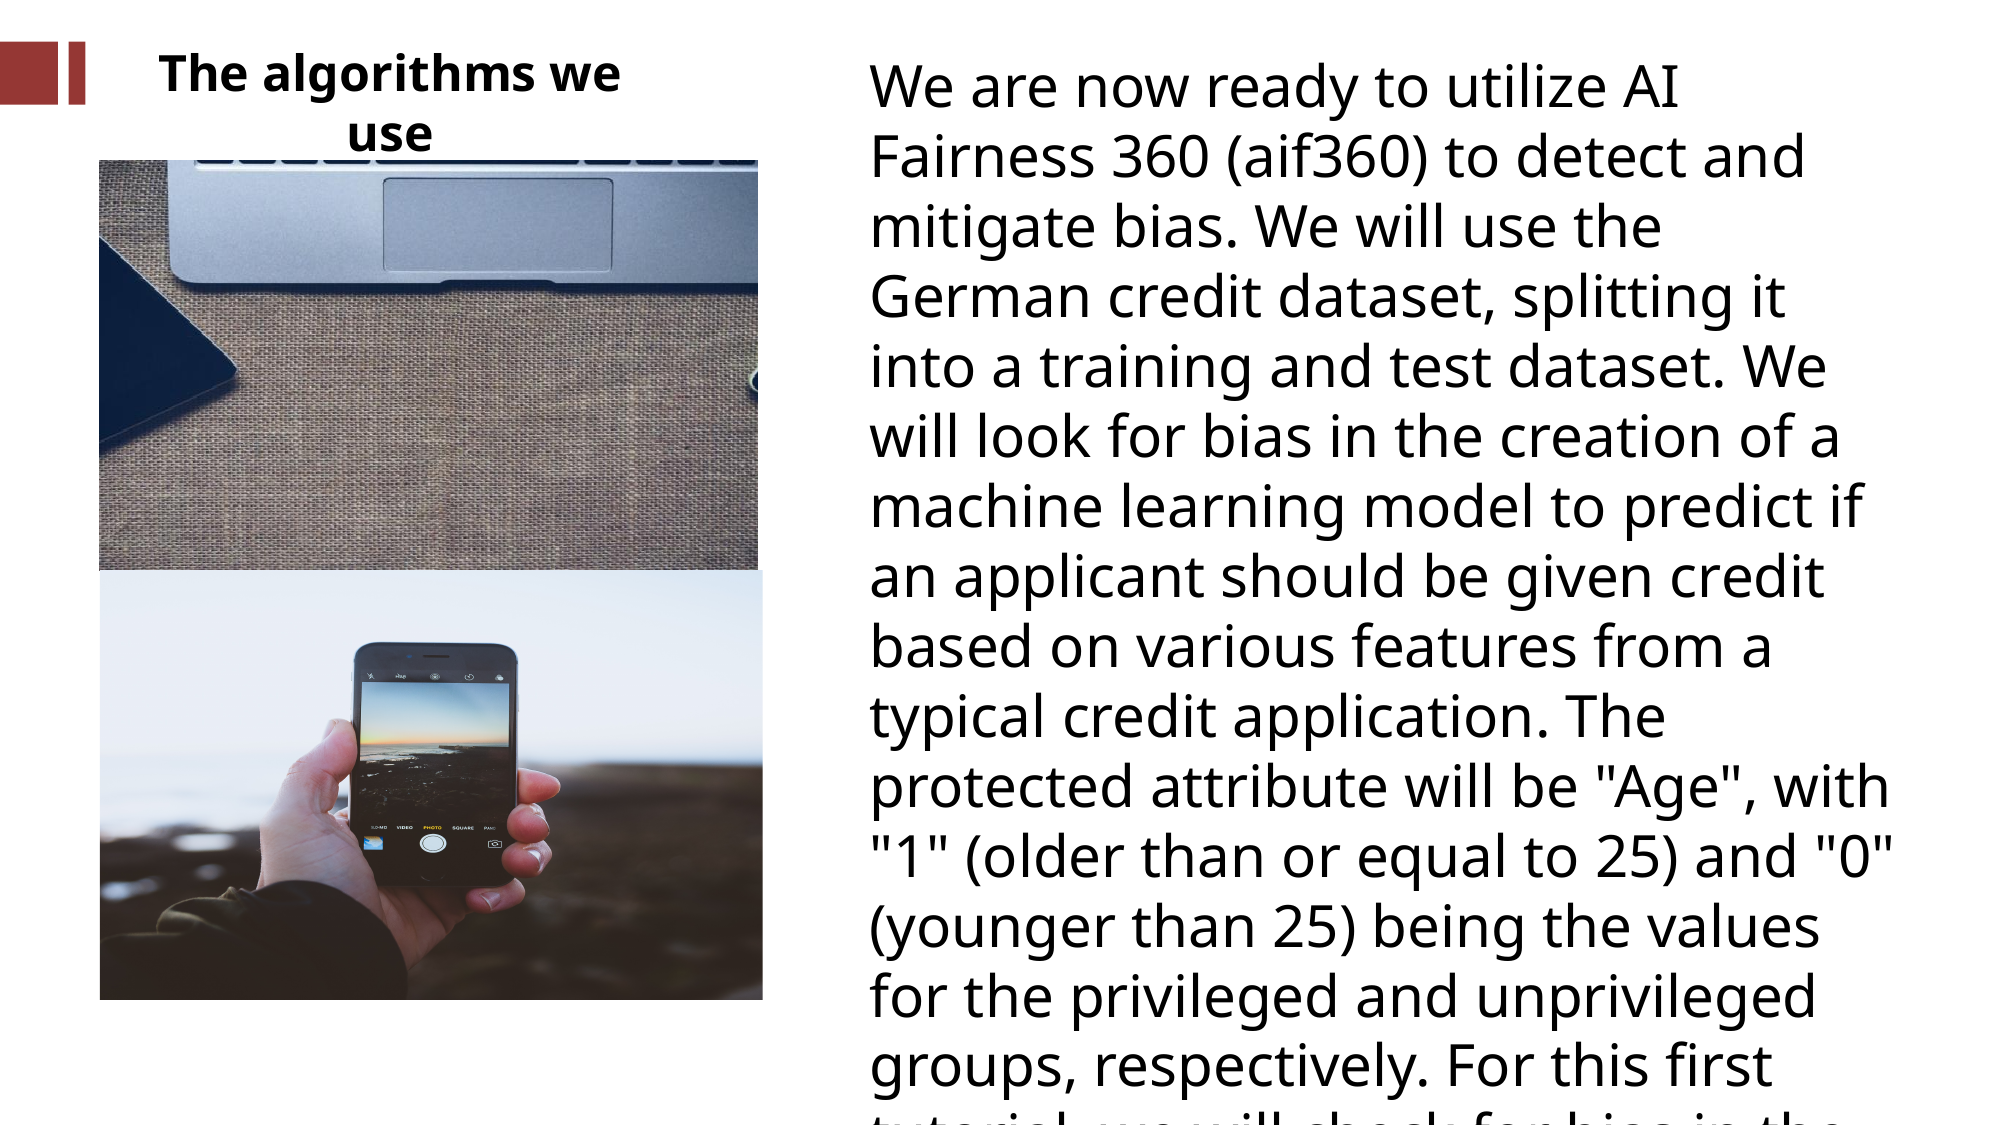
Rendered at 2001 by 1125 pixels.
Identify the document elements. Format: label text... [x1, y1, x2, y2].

text_box [0, 40, 59, 106]
text_box The algorithms we use [99, 33, 681, 160]
text_box [68, 40, 86, 106]
text_box We are now ready to utilize AI Fairness 360 (aif360) to detect and mitigate bias. We will use the German credit dataset, splitting it into a training and test dataset. We will look for bias in the creation of a machine learning model to predict if an applicant should be given credit based on various features from a typical credit application. The protected attribute will be "Age", with "1" (older than or equal to 25) and "0" (younger than 25) being the values for the privileged and unprivileged groups, respectively. For this first tutorial, we will check for bias in the initial training data, mitigate the bias, and recheck. [854, 41, 1914, 1125]
picture [99, 160, 763, 1000]
